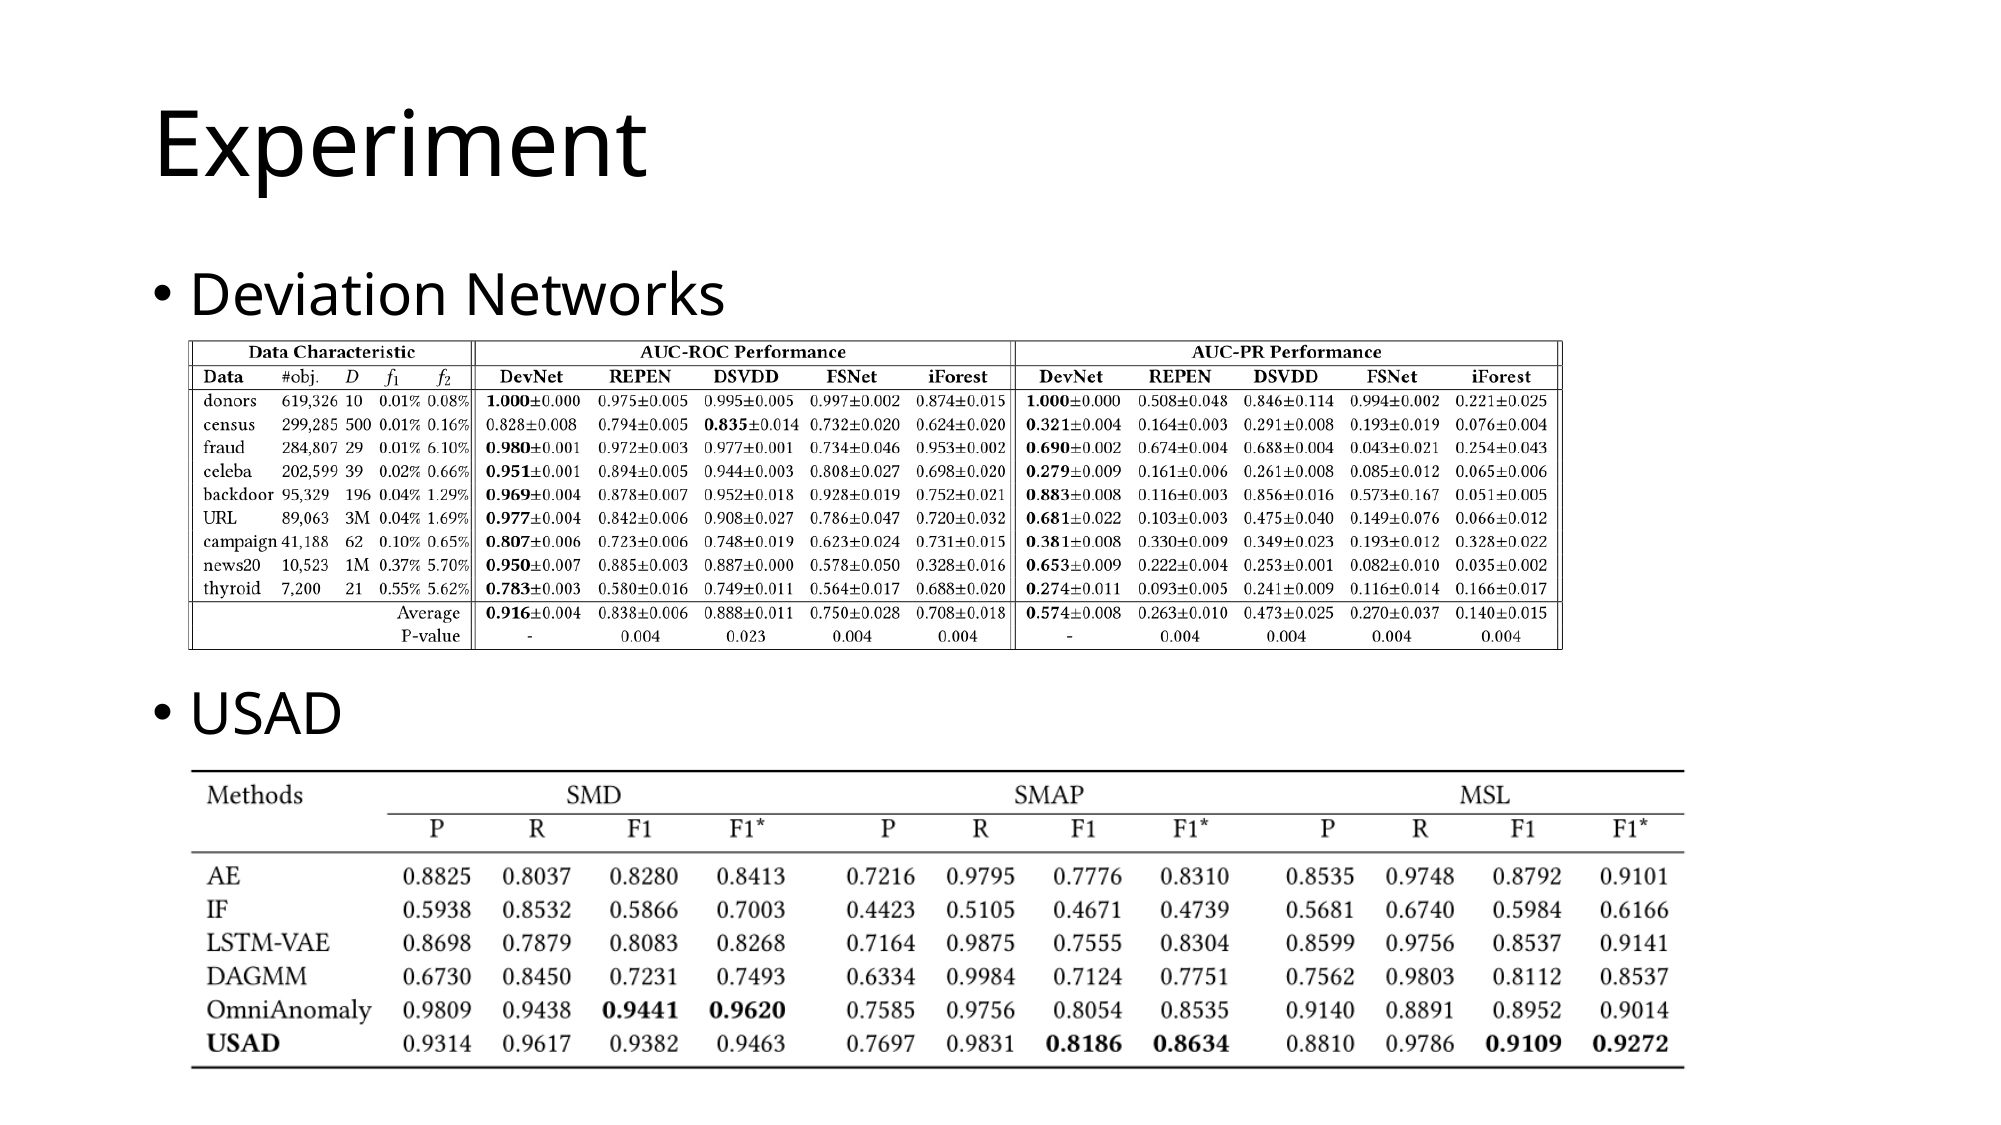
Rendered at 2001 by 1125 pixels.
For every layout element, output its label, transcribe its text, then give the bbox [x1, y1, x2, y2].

picture [179, 329, 1565, 651]
picture [179, 762, 1690, 1076]
list Deviation Networks USAD [137, 257, 1863, 1014]
title Experiment [137, 59, 1863, 233]
